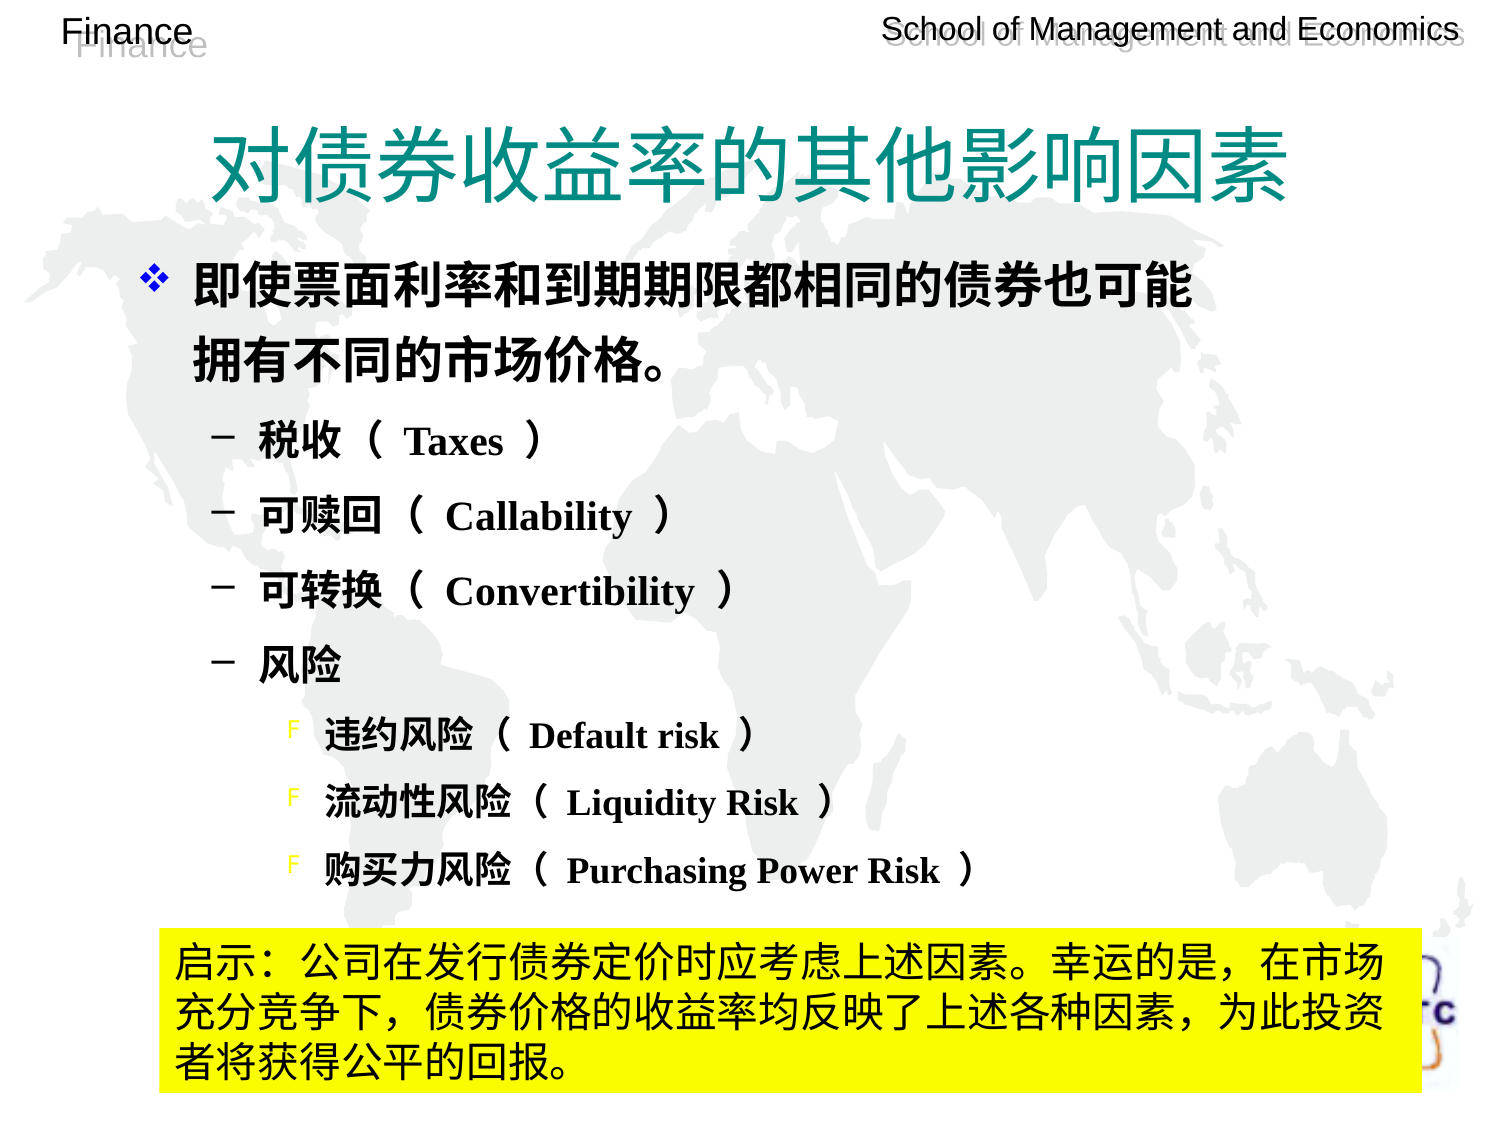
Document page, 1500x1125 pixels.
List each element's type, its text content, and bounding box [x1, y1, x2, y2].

text_box 启示：公司在发行债券定价时应考虑上述因素。幸运的是，在市场充分竞争下，债券价格的收益率均反映了上述各种因素，为此投资者将获得公平的回报。 [159, 928, 1422, 1093]
list 即使票面利率和到期期限都相同的债券也可能拥有不同的市场价格。 税收（ Taxes ） 可赎回（ Callability ） 可转换（ Convertibility ） 风险 违约风险（ Default risk ） 流动性风险（ Liquidity Risk ） 购买力风险（ Purchasing Power Risk ） [121, 230, 1255, 680]
title 对债券收益率的其他影响因素 [118, 113, 1382, 214]
picture [1422, 937, 1459, 1090]
